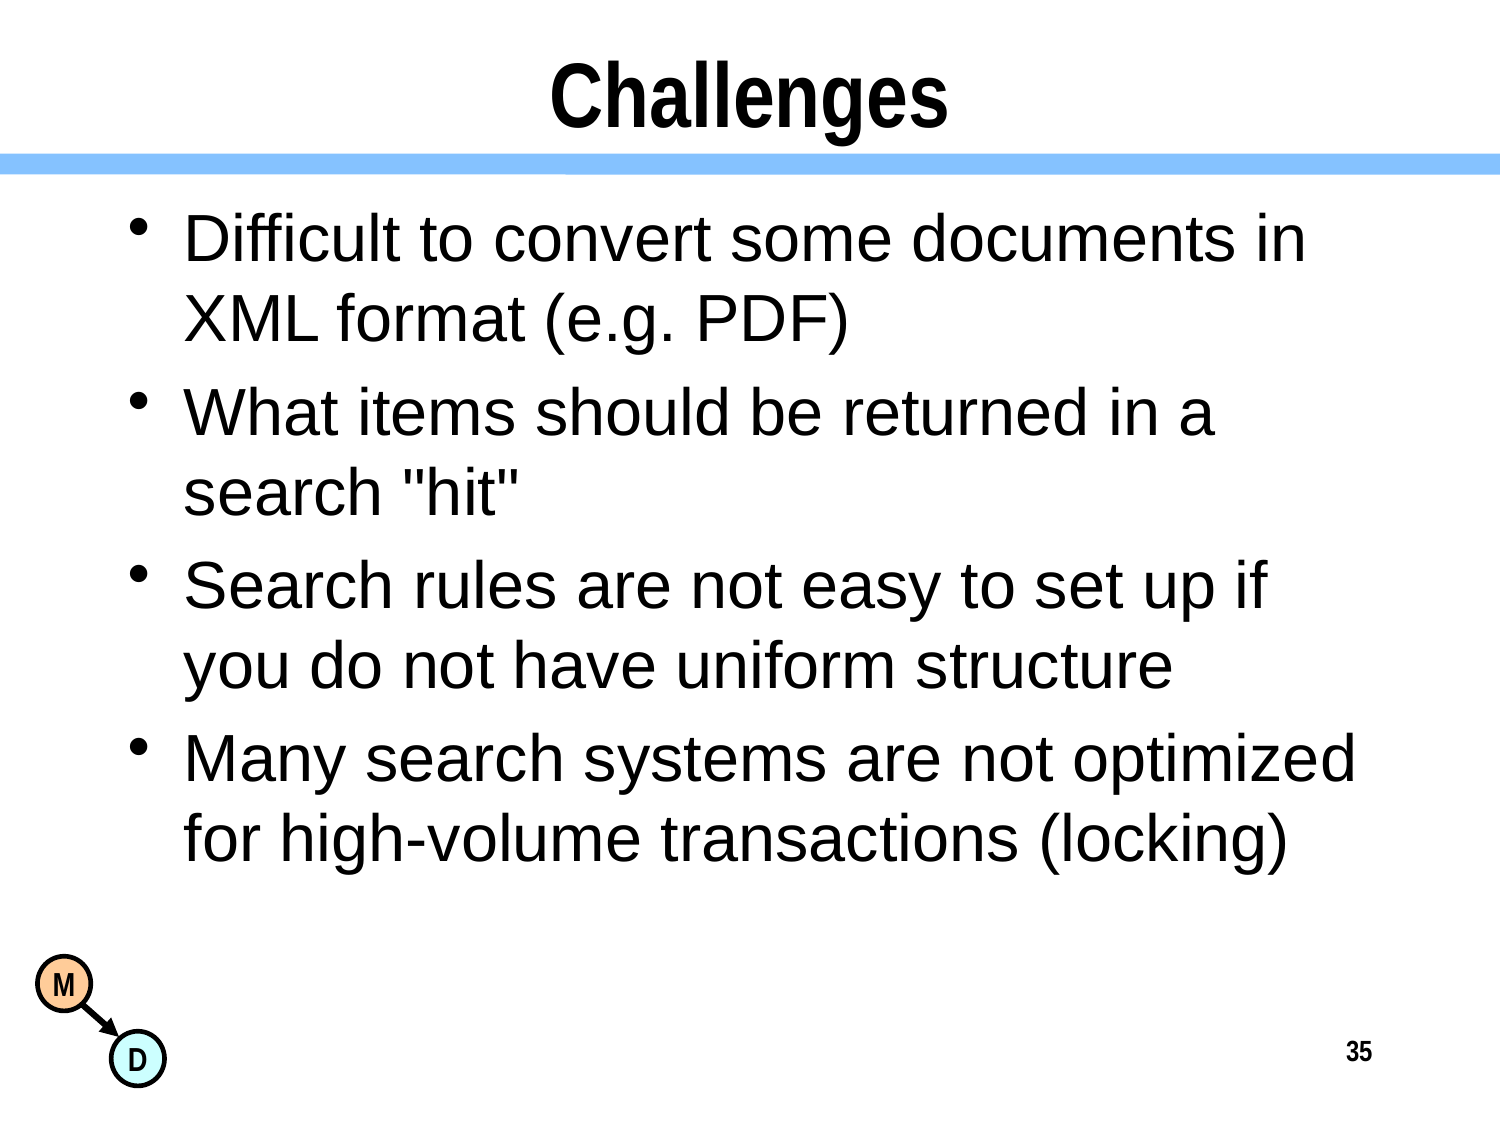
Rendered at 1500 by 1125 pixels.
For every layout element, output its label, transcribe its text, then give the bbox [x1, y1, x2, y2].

slide_number 35 [1299, 1024, 1388, 1101]
title Challenges [112, 18, 1388, 163]
list Difficult to convert some documents in XML format (e.g. PDF) What items should be returned in a search "hit" Search rules are not easy to set up if you do not have uniform structure Many search systems are not optimized for high-volume transactions (locking) [112, 187, 1388, 994]
